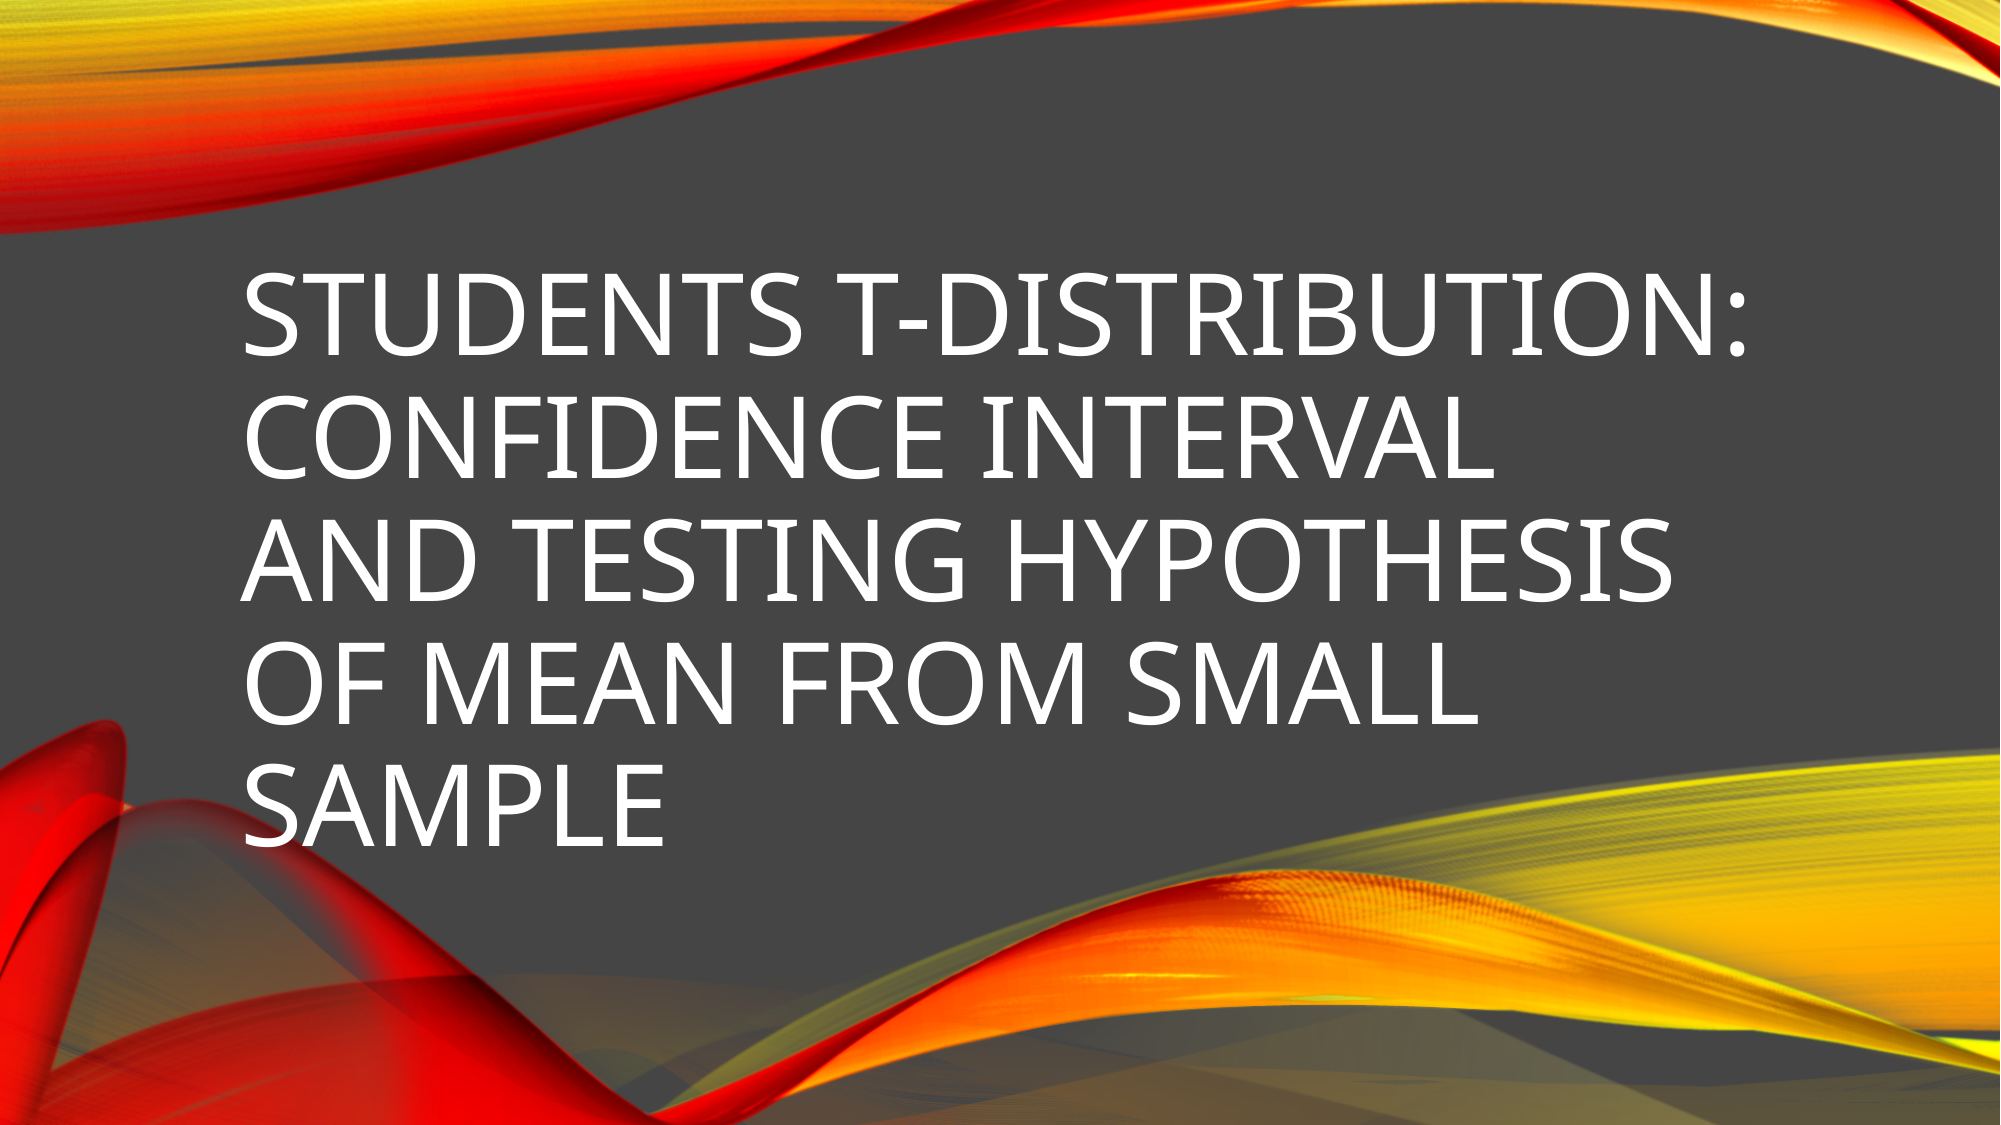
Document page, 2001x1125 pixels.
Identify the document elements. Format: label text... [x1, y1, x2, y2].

title Students t-Distribution: Confidence Interval and Testing Hypothesis of Mean From Small Sample [225, 192, 1775, 879]
picture [0, 0, 2000, 237]
picture [0, 717, 2000, 1125]
